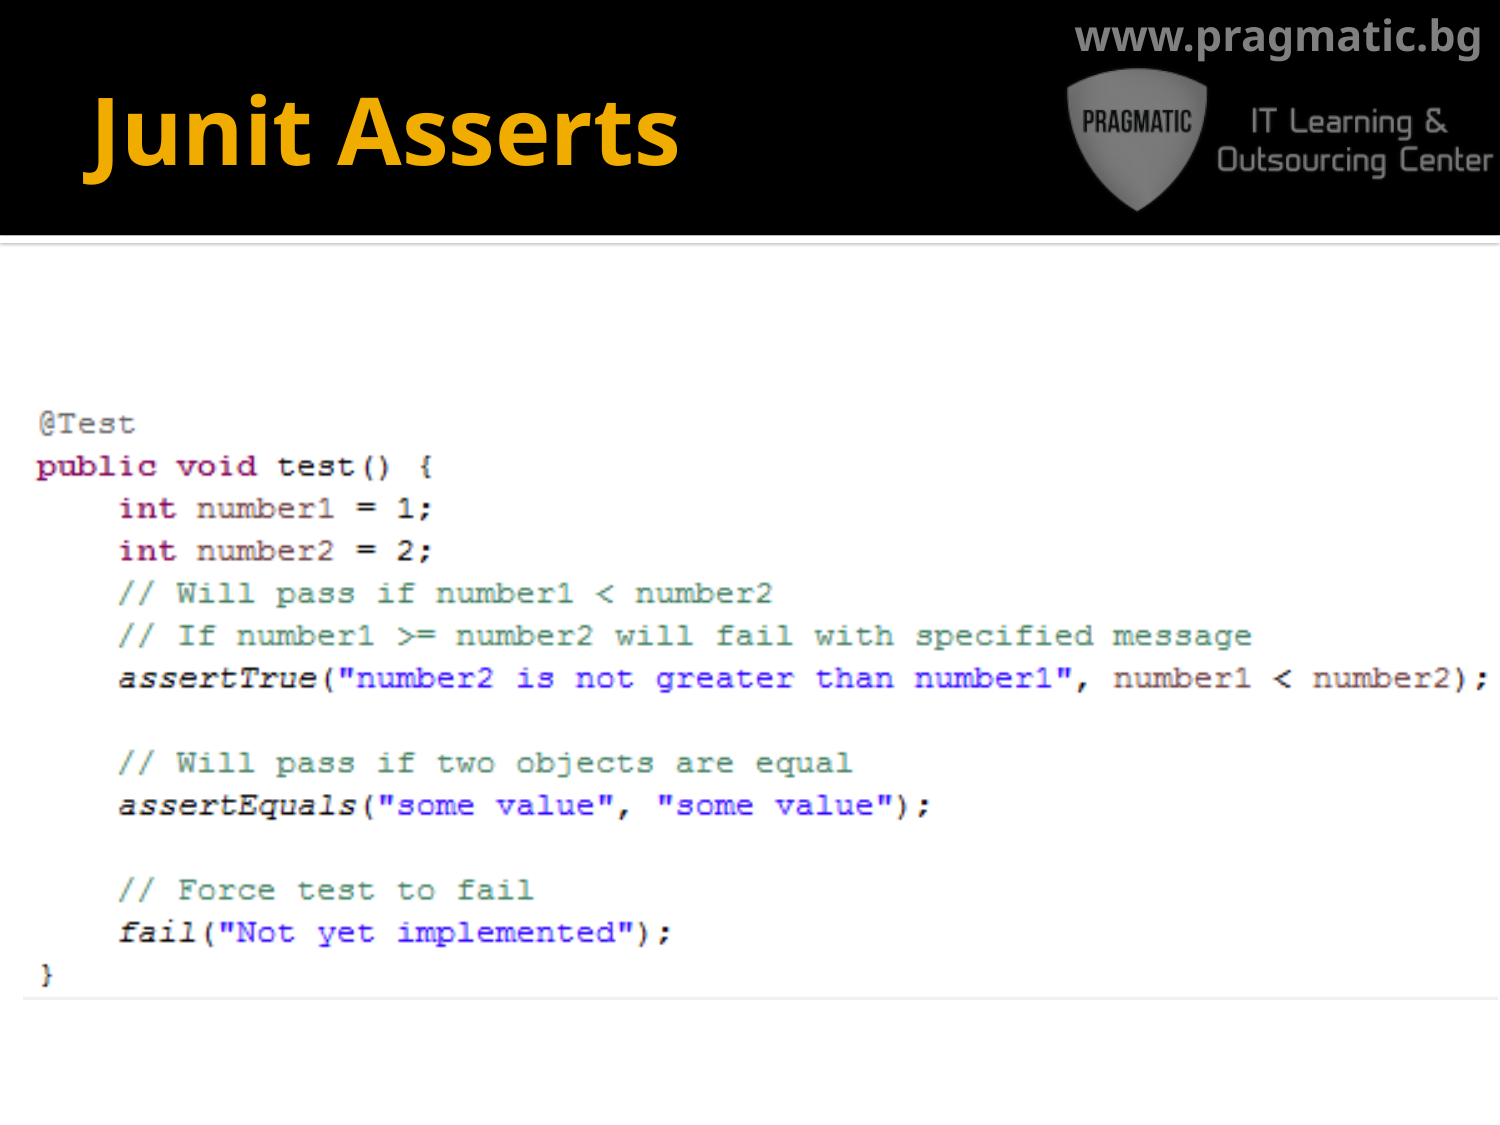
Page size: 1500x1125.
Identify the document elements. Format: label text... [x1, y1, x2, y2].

picture [1063, 62, 1500, 217]
title Junit Asserts [75, 24, 1063, 231]
picture [23, 399, 1498, 1000]
